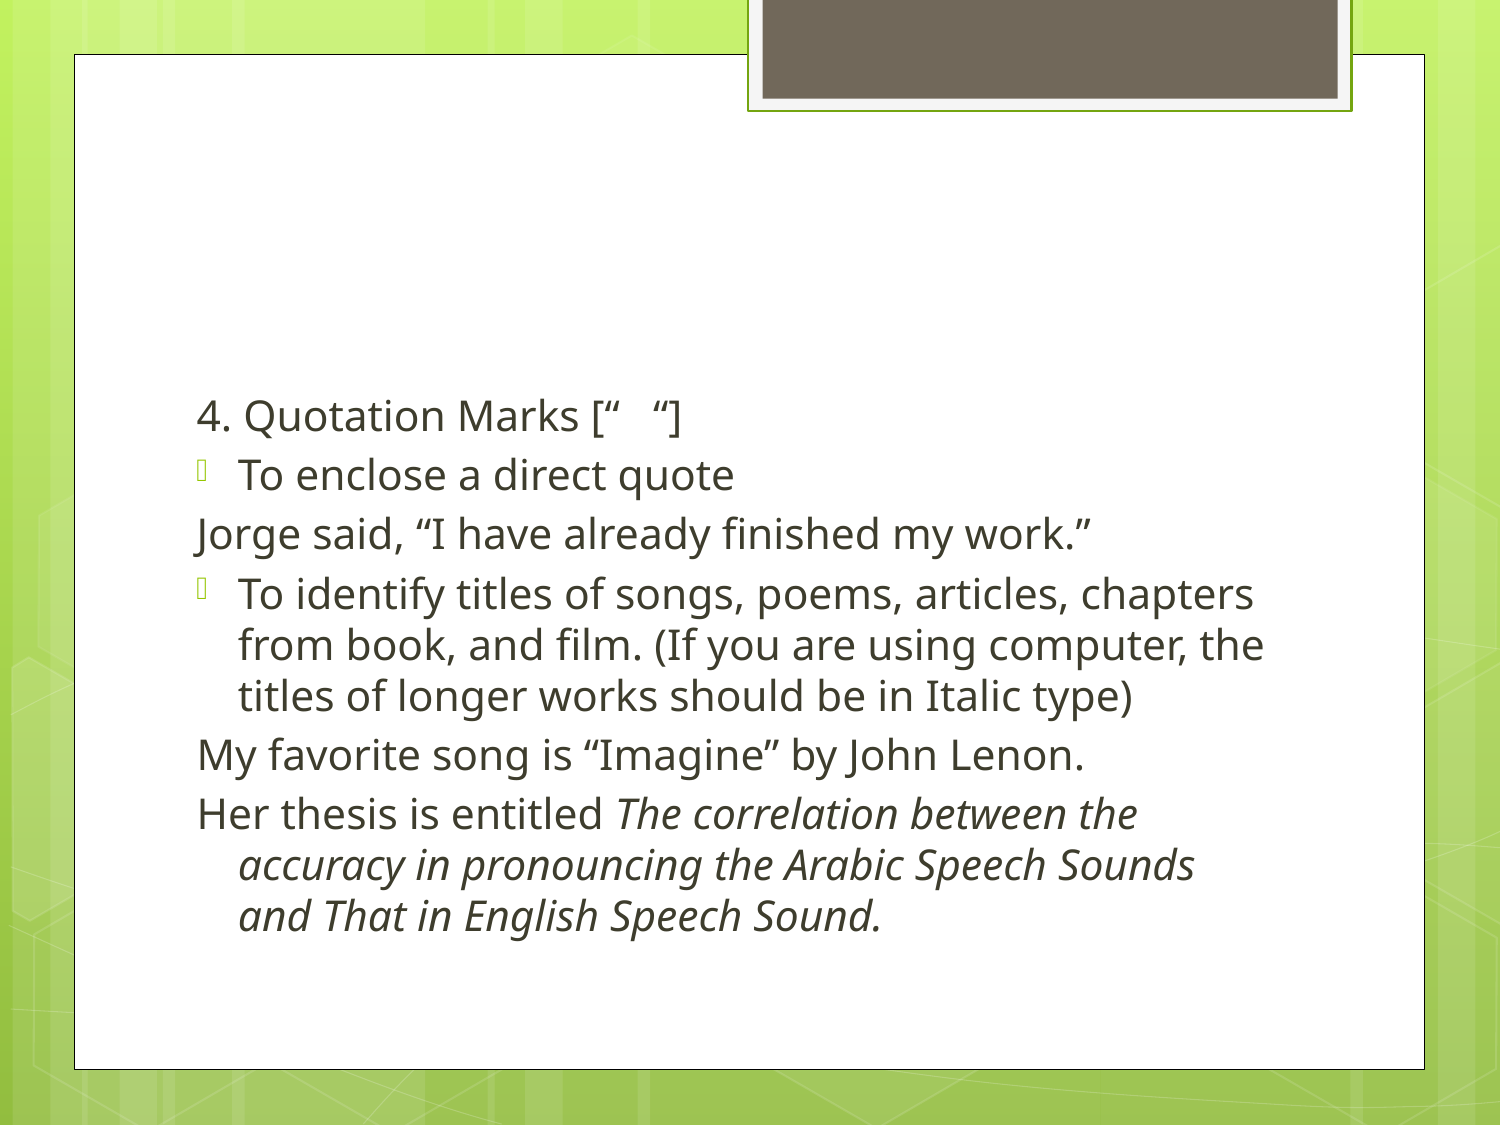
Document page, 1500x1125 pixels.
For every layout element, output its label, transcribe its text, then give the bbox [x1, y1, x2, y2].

list 4. Quotation Marks [“ “] To enclose a direct quote Jorge said, “I have already finished my work.” To identify titles of songs, poems, articles, chapters from book, and film. (If you are using computer, the titles of longer works should be in Italic type) My favorite song is “Imagine” by John Lenon. Her thesis is entitled The correlation between the accuracy in pronouncing the Arabic Speech Sounds and That in English Speech Sound. [171, 381, 1283, 957]
